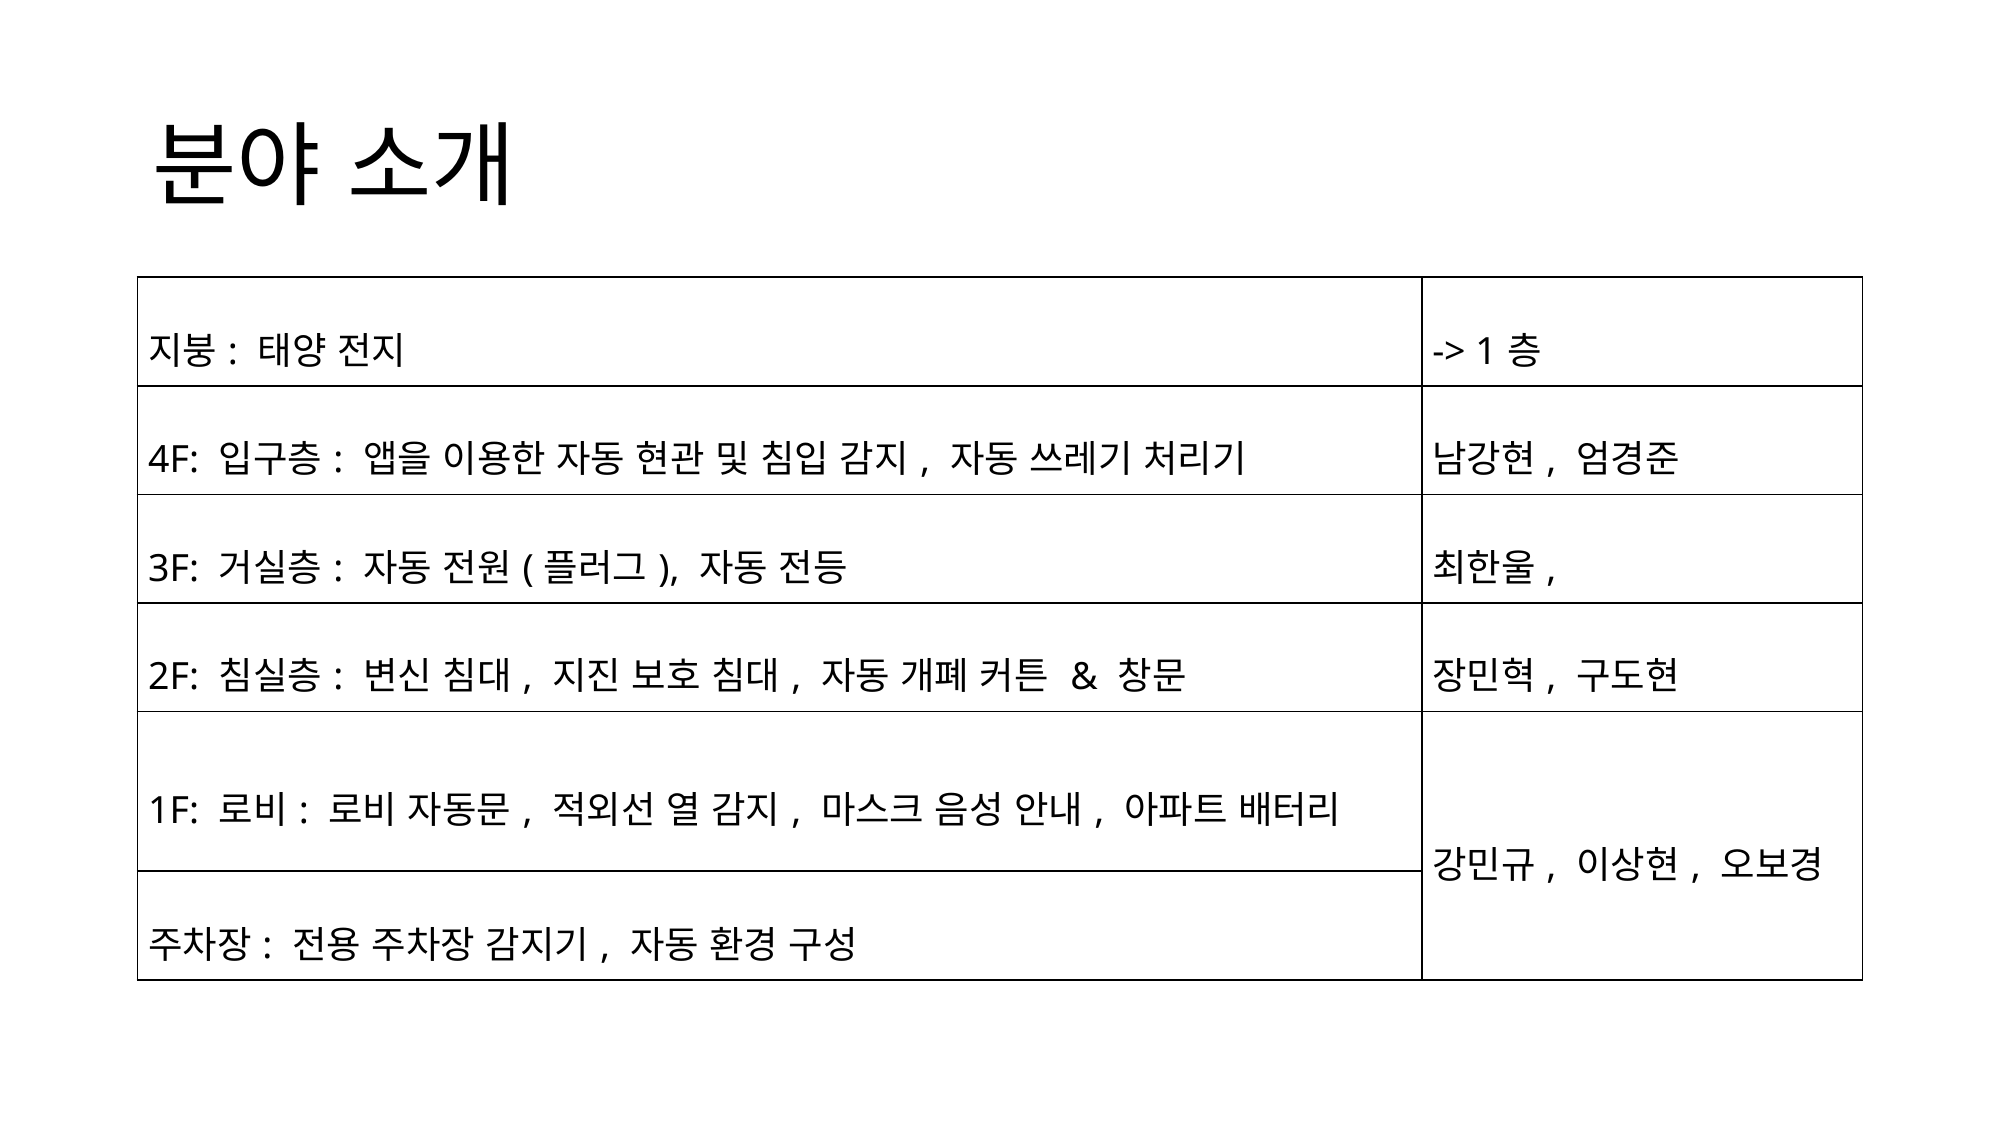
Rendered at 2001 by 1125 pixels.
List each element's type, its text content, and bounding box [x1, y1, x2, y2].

table_cell 장민혁, 구도현 [1423, 604, 1862, 711]
table_cell 강민규, 이상현, 오보경 [1423, 712, 1862, 979]
table_header 지붕: 태양 전지 [138, 278, 1421, 385]
title 분야 소개 [137, 59, 1863, 276]
table_header -> 1층 [1423, 278, 1862, 385]
table_cell 1F: 로비: 로비 자동문, 적외선 열 감지, 마스크 음성 안내, 아파트 배터리 [138, 712, 1421, 870]
table_cell 남강현, 엄경준 [1423, 387, 1862, 494]
table_cell 최한울, [1423, 495, 1862, 602]
table_cell 2F: 침실층: 변신 침대, 지진 보호 침대, 자동 개폐 커튼 & 창문 [138, 604, 1421, 711]
table_cell 4F: 입구층: 앱을 이용한 자동 현관 및 침입 감지, 자동 쓰레기 처리기 [138, 387, 1421, 494]
table_cell 주차장: 전용 주차장 감지기, 자동 환경 구성 [138, 872, 1421, 979]
table_cell 3F: 거실층: 자동 전원(플러그), 자동 전등 [138, 495, 1421, 602]
